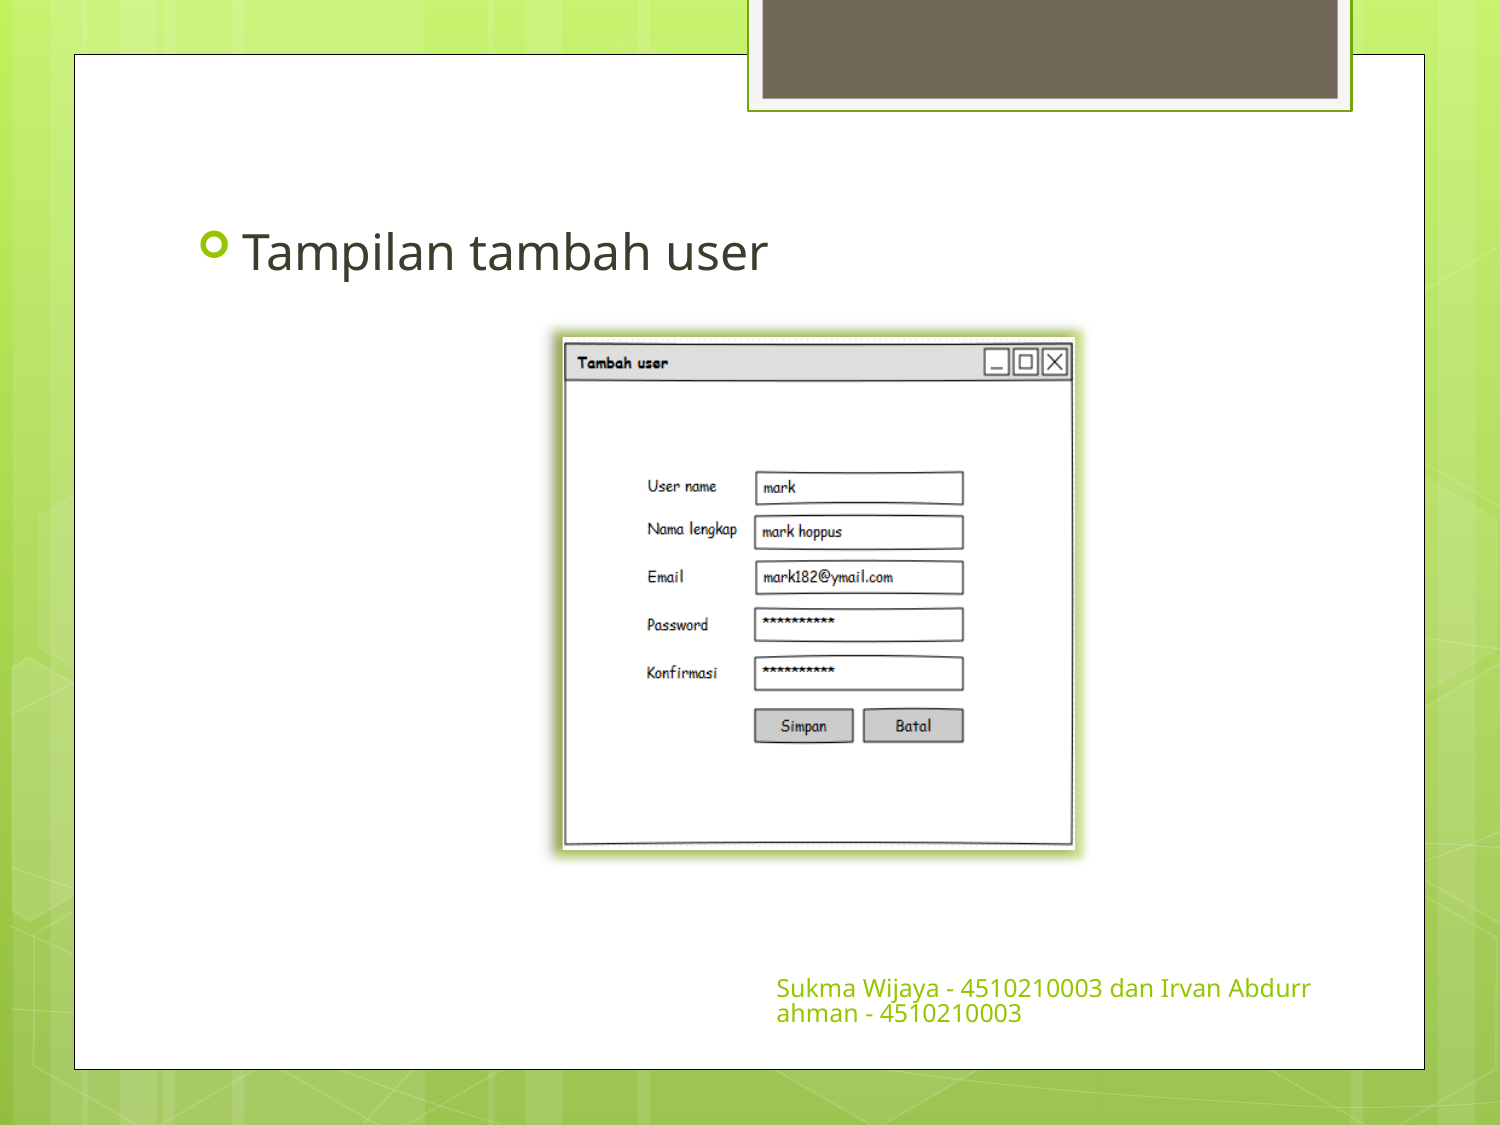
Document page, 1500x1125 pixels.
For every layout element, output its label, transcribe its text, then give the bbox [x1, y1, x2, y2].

picture [562, 337, 1076, 851]
list Tampilan tambah user [171, 212, 1338, 957]
footer Sukma Wijaya - 4510210003 dan Irvan Abdurrahman - 4510210003 [761, 960, 1336, 1020]
